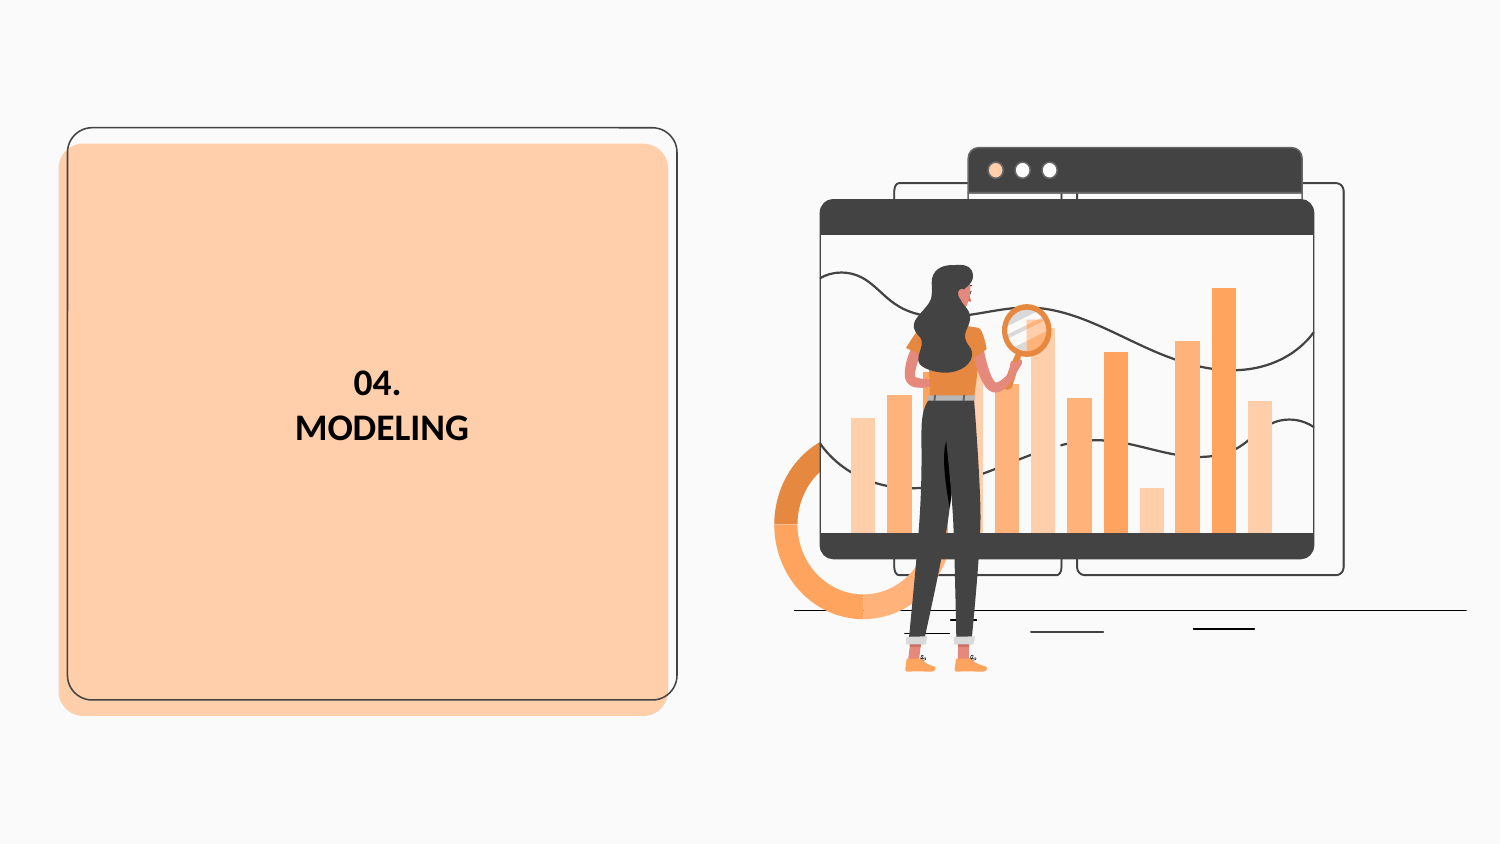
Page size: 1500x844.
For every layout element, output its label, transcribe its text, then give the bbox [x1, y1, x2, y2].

title 04. MODELING [238, 281, 526, 463]
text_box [773, 147, 1467, 672]
